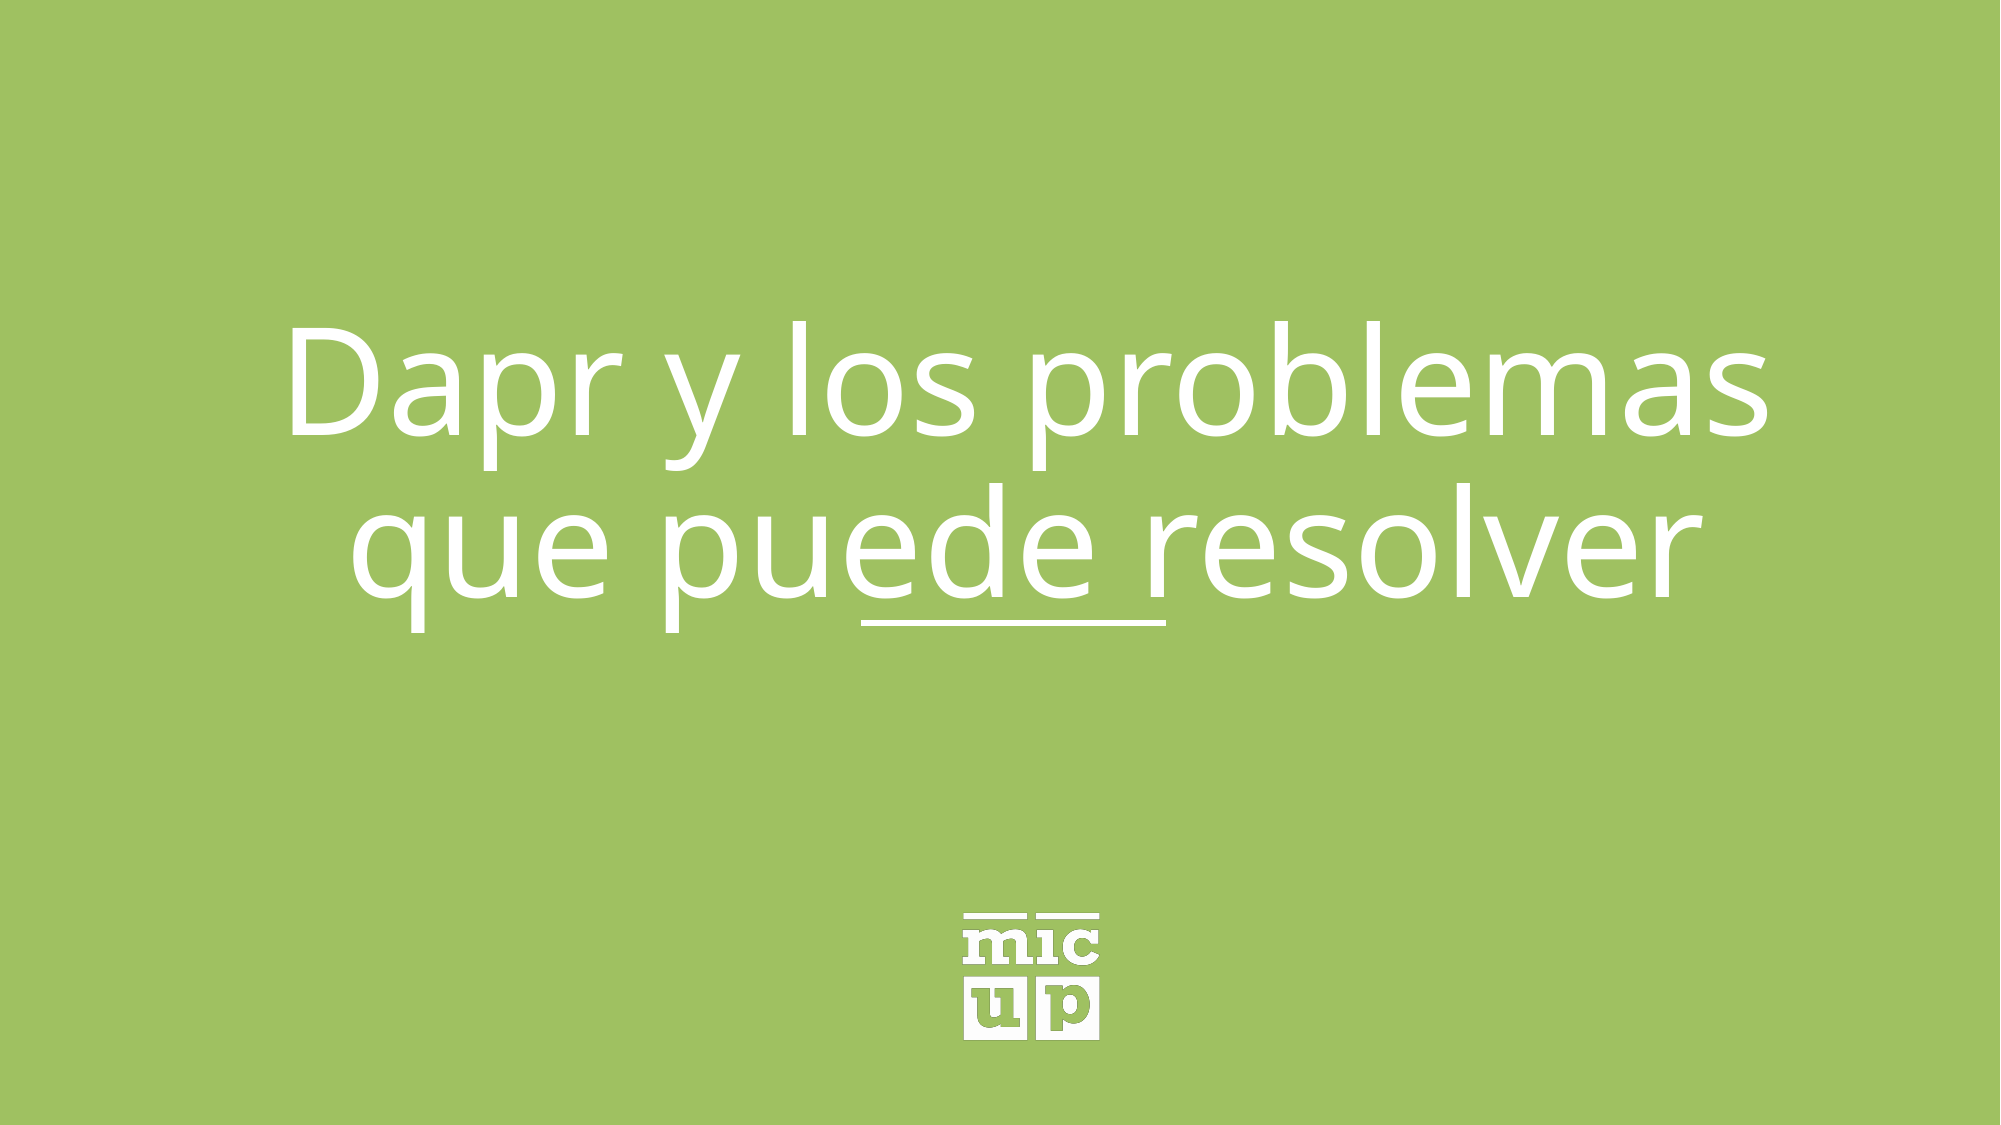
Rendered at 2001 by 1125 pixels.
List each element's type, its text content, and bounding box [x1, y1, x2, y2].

picture [930, 876, 1132, 1077]
title Dapr y los problemas que puede resolver [151, 298, 1902, 616]
